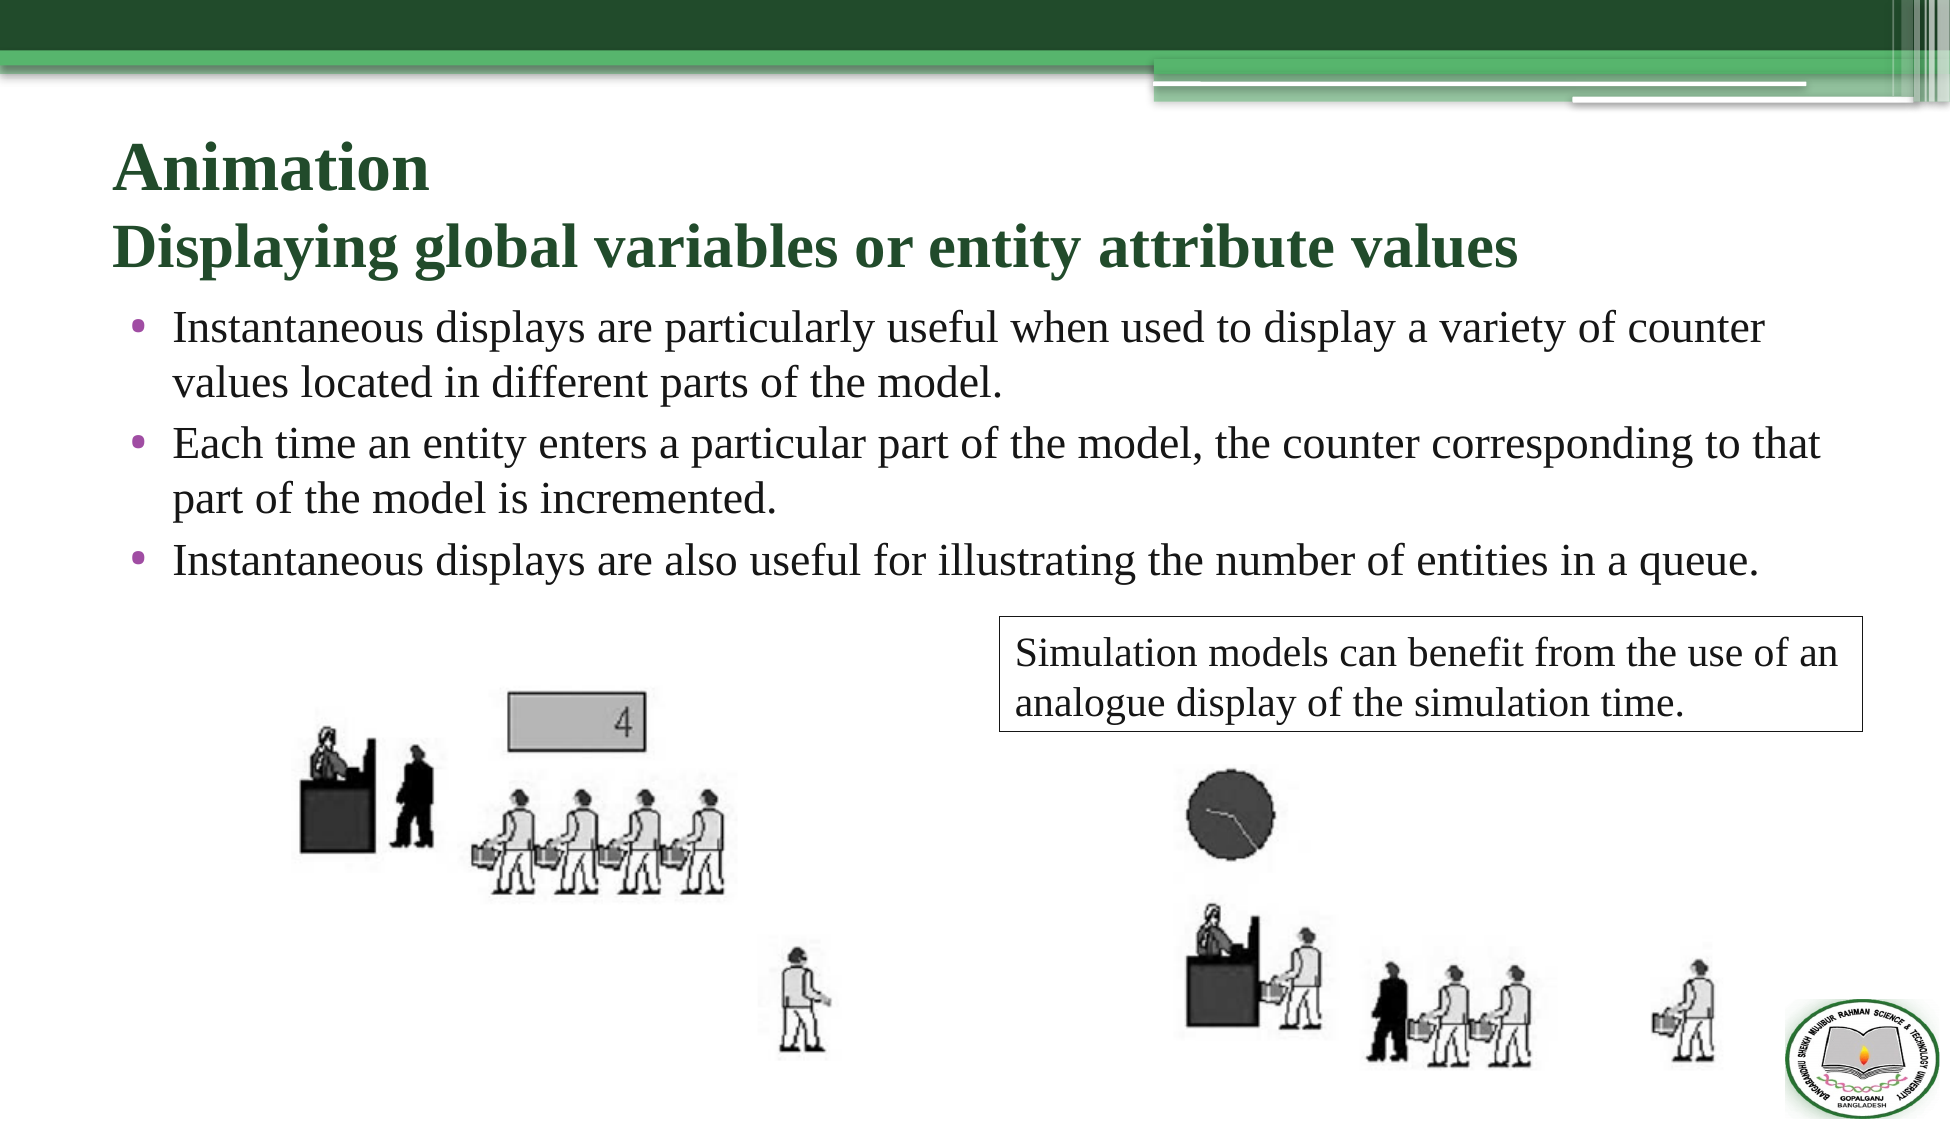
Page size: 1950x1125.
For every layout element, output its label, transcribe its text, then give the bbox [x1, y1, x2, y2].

text_box Simulation models can benefit from the use of an analogue display of the simulation time. [999, 616, 1863, 732]
picture [1149, 763, 1740, 1077]
title Animation Displaying global variables or entity attribute values [97, 112, 1853, 288]
picture [1785, 999, 1940, 1119]
picture [262, 674, 852, 1065]
list Instantaneous displays are particularly useful when used to display a variety of counter values located in different parts of the model. Each time an entity enters a particular part of the model, the counter corresponding to that part of the model is incremented. Instantaneous displays are also useful for illustrating the number of entities in a queue. [97, 289, 1853, 1000]
